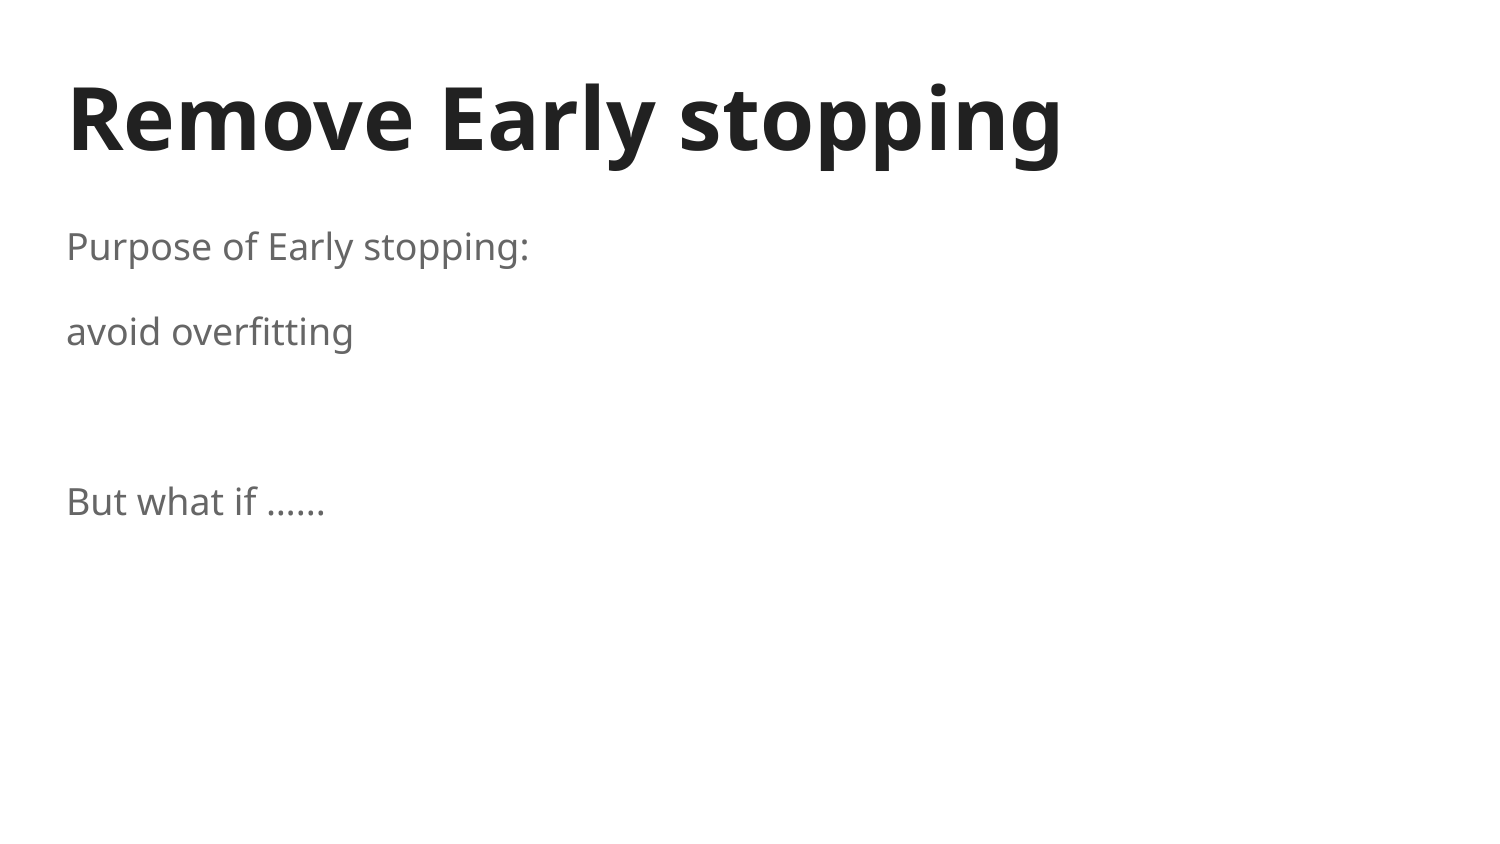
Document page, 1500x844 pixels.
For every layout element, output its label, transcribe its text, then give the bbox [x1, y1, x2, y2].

list Purpose of Early stopping: avoid overfitting But what if …... [51, 201, 1449, 750]
title Remove Early stopping [51, 48, 1449, 180]
